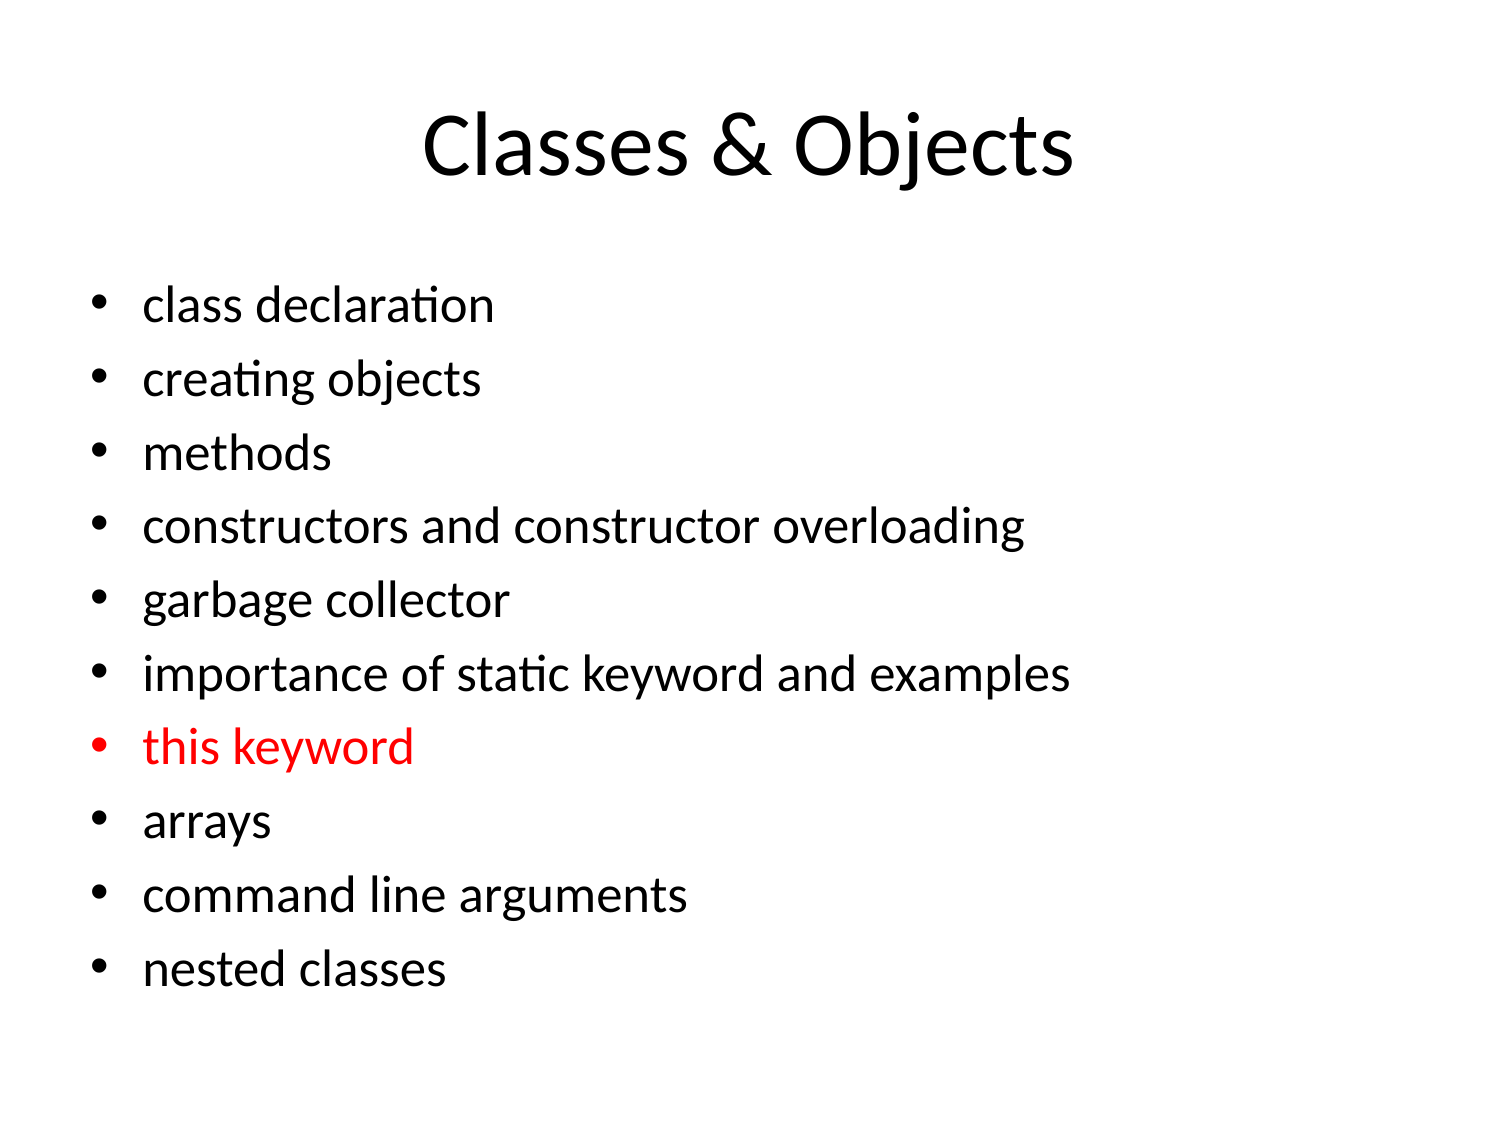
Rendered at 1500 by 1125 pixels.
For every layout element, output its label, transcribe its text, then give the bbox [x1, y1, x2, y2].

list class declaration creating objects methods constructors and constructor overloading garbage collector importance of static keyword and examples this keyword arrays command line arguments nested classes [75, 262, 1425, 1005]
title Classes & Objects [75, 45, 1425, 233]
